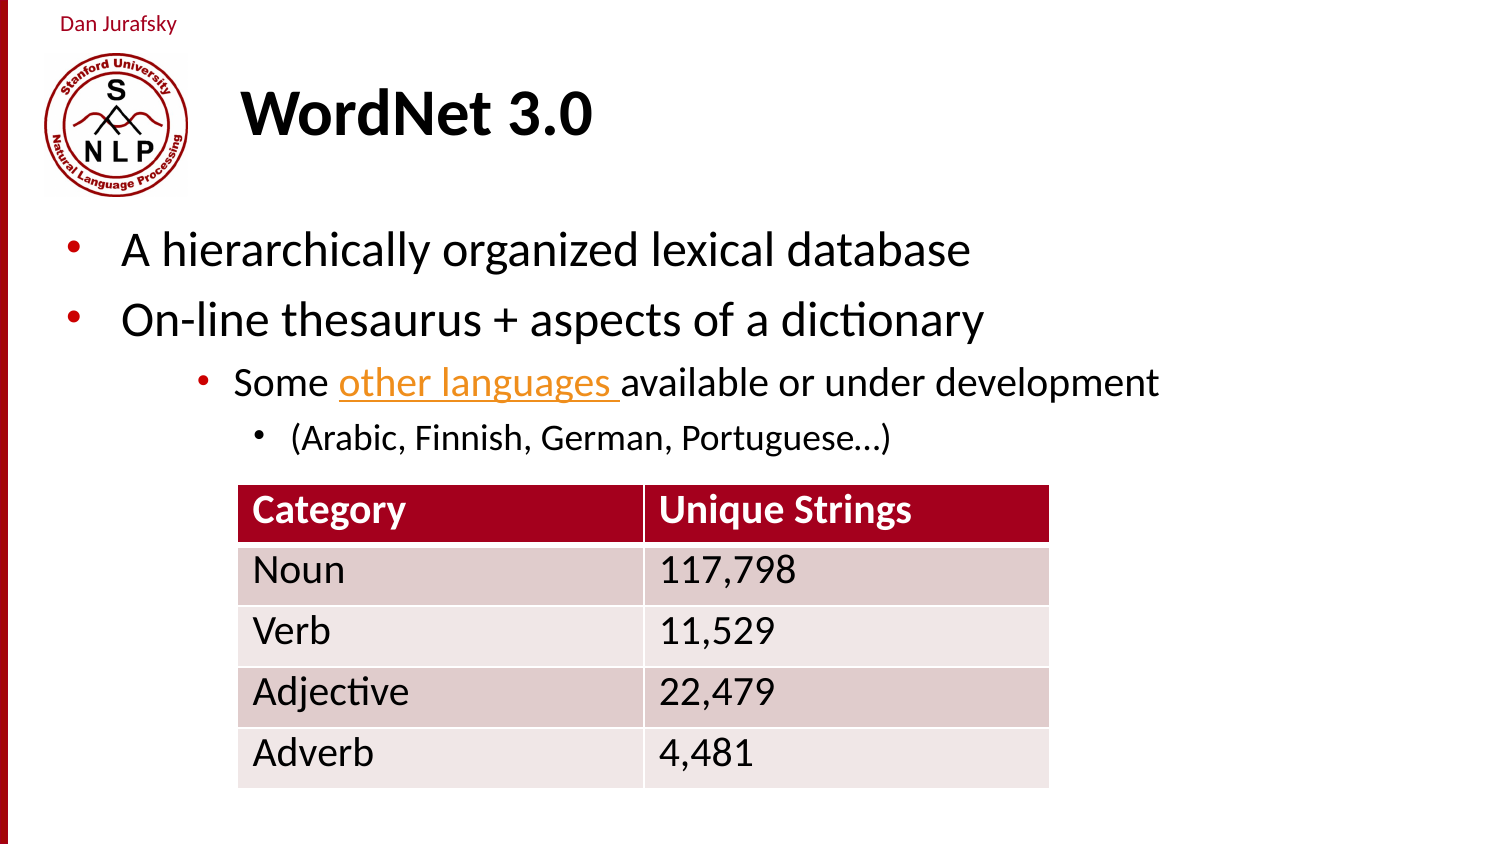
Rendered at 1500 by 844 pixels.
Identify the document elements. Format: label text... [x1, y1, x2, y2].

table_header Category [238, 485, 643, 542]
picture [44, 53, 188, 197]
table_cell Verb [238, 607, 643, 666]
table_cell 117,798 [645, 548, 1049, 605]
table_cell 4,481 [645, 729, 1049, 788]
table_cell 22,479 [645, 668, 1049, 727]
table_cell Adjective [238, 668, 643, 727]
list A hierarchically organized lexical database On-line thesaurus + aspects of a dictionary Some other languages available or under development (Arabic, Finnish, German, Portuguese…) [50, 209, 1450, 757]
table_cell Adverb [238, 729, 643, 788]
table_cell 11,529 [645, 607, 1049, 666]
table_cell Noun [238, 548, 643, 605]
table_header Unique Strings [645, 485, 1049, 542]
title WordNet 3.0 [225, 34, 1450, 157]
